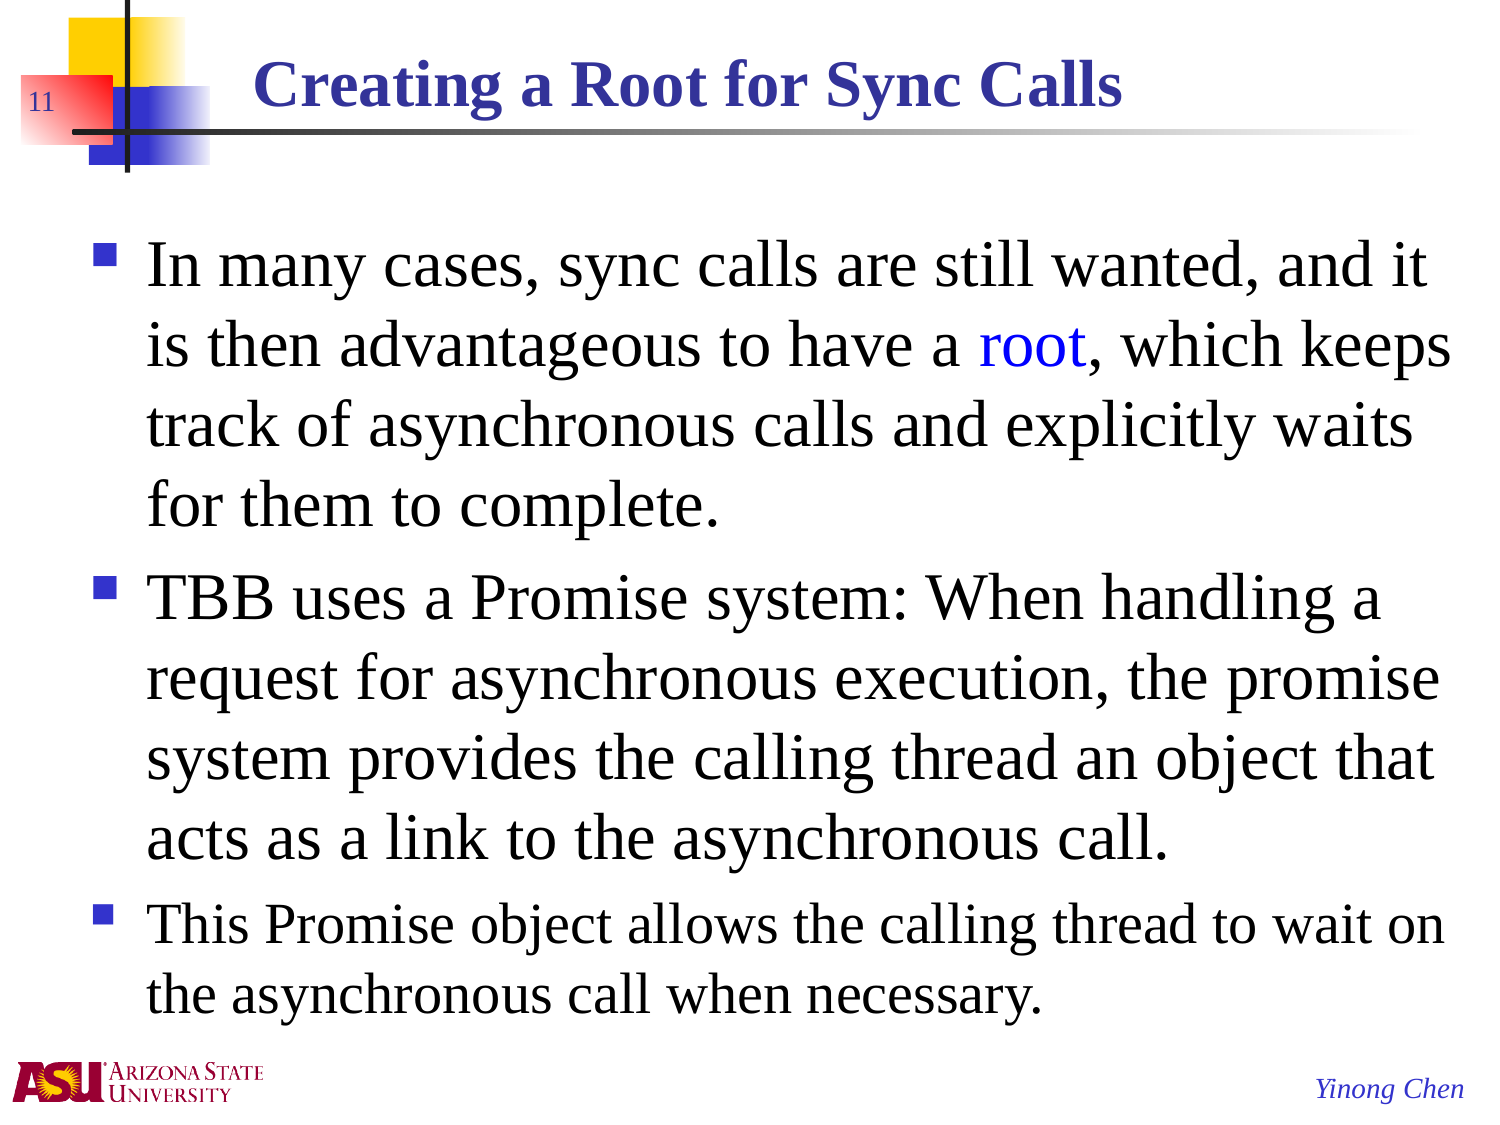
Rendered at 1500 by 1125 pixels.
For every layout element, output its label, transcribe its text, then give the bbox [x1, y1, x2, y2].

title Creating a Root for Sync Calls [237, 24, 1488, 128]
slide_number 11 [12, 49, 151, 126]
picture [12, 1062, 263, 1102]
list In many cases, sync calls are still wanted, and it is then advantageous to have a root, which keeps track of asynchronous calls and explicitly waits for them to complete. TBB uses a Promise system: When handling a request for asynchronous execution, the promise system provides the calling thread an object that acts as a link to the asynchronous call. This Promise object allows the calling thread to wait on the asynchronous call when necessary. [74, 212, 1476, 976]
